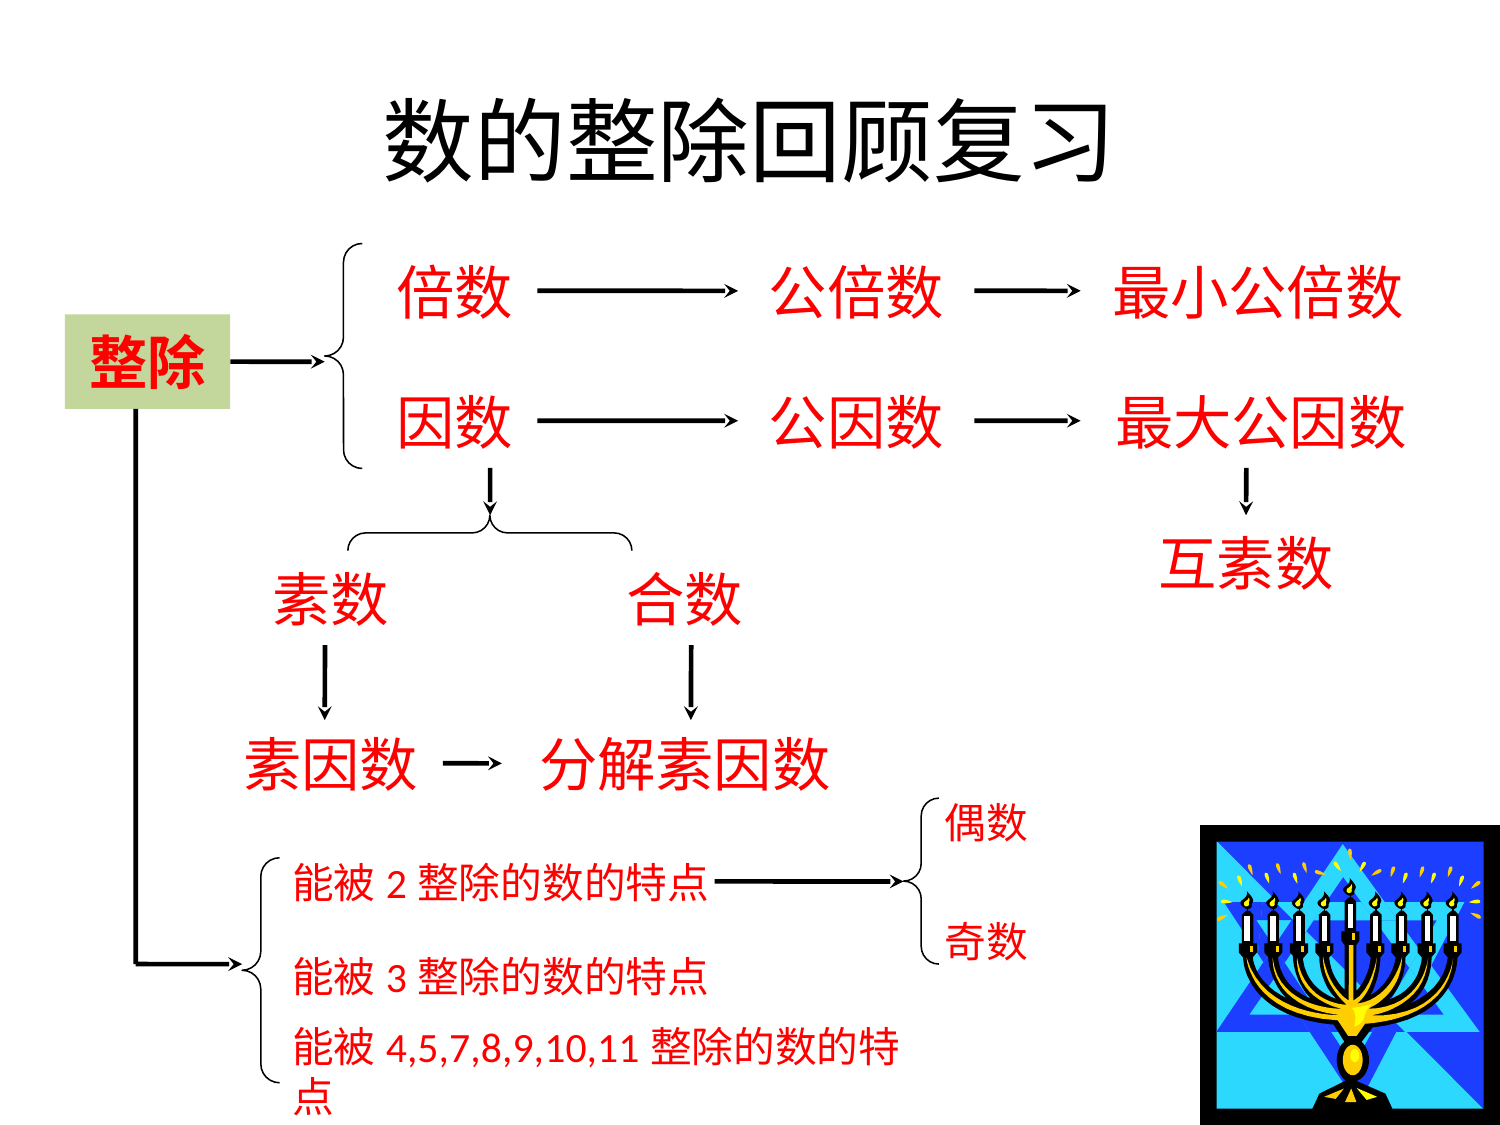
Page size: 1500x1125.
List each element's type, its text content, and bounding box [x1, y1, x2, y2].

text_box [725, 414, 739, 427]
text_box 最小公倍数 [1079, 241, 1437, 340]
text_box 能被3整除的数的特点 [280, 927, 917, 1021]
text_box 素因数 [216, 714, 445, 813]
text_box [891, 875, 903, 888]
text_box 倍数 [370, 241, 539, 340]
text_box [1068, 284, 1081, 298]
text_box [489, 757, 502, 770]
text_box [483, 502, 497, 516]
text_box [347, 515, 632, 551]
picture [1199, 824, 1500, 1125]
text_box 奇数 [901, 891, 1071, 990]
text_box [1239, 502, 1253, 516]
title 数的整除回顾复习 [75, 45, 1425, 233]
text_box 公因数 [736, 371, 976, 470]
text_box [318, 707, 332, 721]
text_box 整除 [63, 312, 232, 411]
text_box [1068, 414, 1081, 427]
text_box [903, 798, 939, 965]
text_box 公倍数 [736, 241, 976, 340]
text_box [684, 707, 698, 721]
text_box [312, 355, 325, 368]
text_box 能被4,5,7,8,9,10,11整除的数的特点 [275, 1021, 941, 1120]
text_box 最大公因数 [1079, 371, 1443, 470]
text_box [324, 243, 363, 469]
text_box 分解素因数 [500, 714, 870, 813]
text_box 因数 [370, 371, 539, 470]
text_box [242, 857, 280, 1083]
text_box 合数 [571, 549, 799, 647]
text_box 偶数 [901, 773, 1071, 872]
text_box 素数 [228, 549, 433, 647]
text_box [725, 284, 739, 298]
text_box 能被2整除的数的特点 [275, 832, 918, 927]
text_box [229, 957, 243, 971]
text_box 互素数 [1126, 513, 1366, 612]
